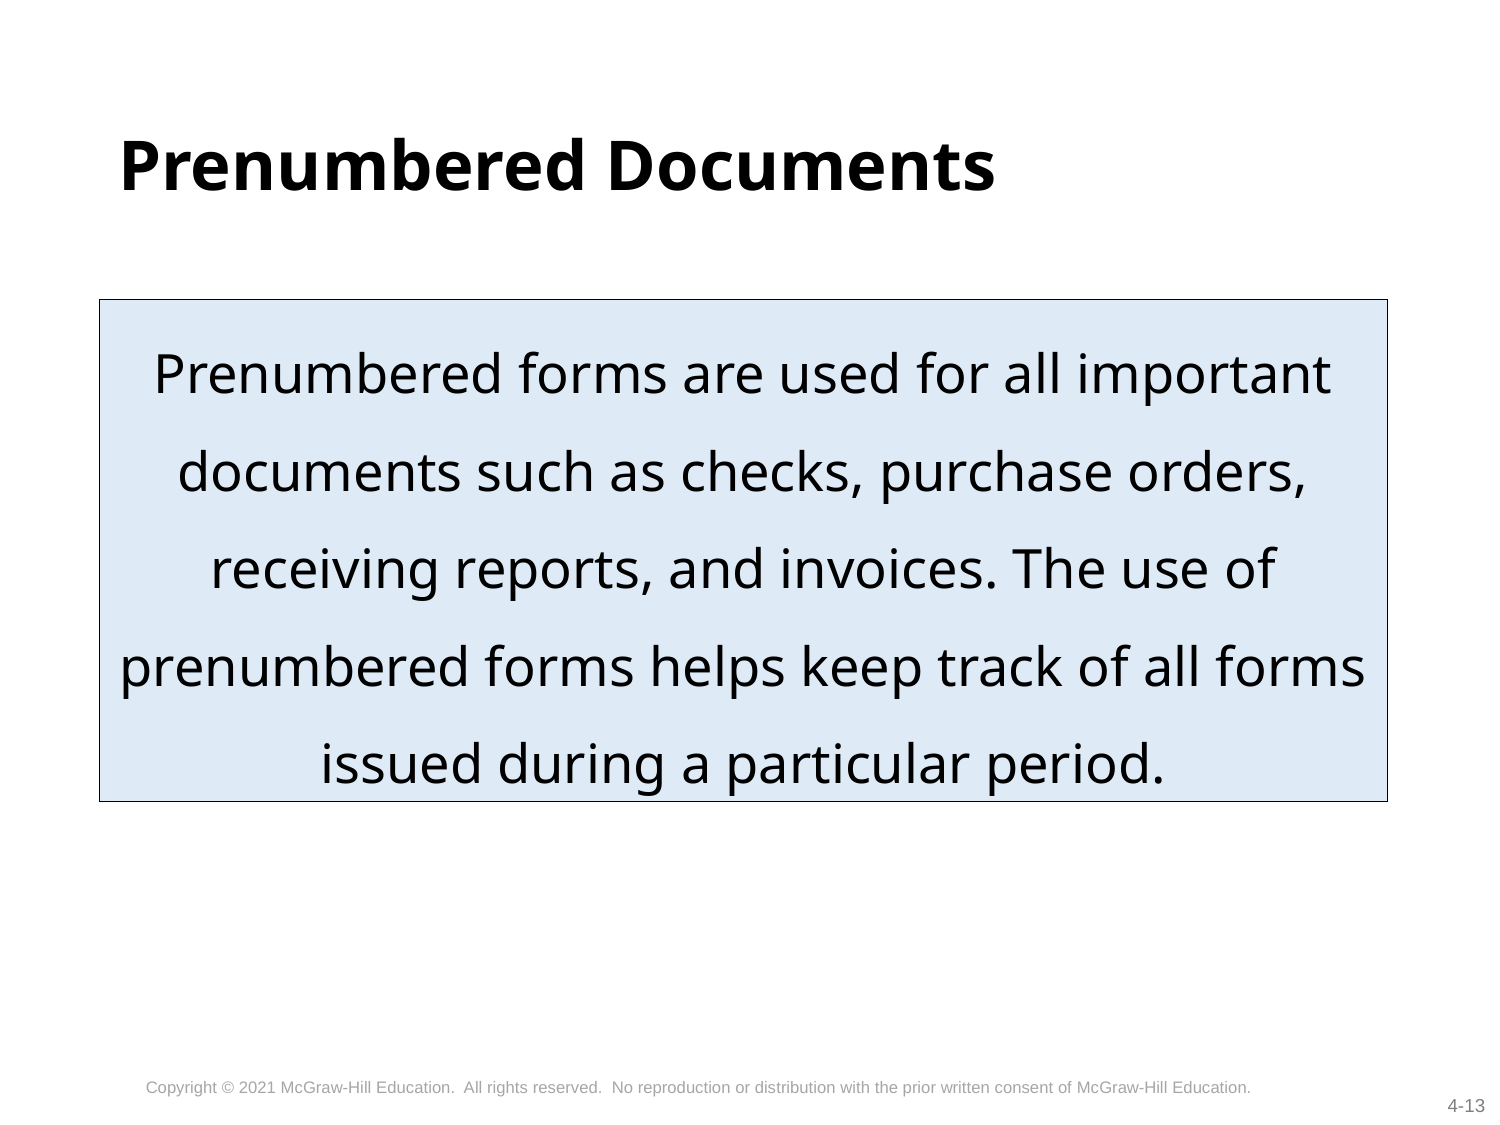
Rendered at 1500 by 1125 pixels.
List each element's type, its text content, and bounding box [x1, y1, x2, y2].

text_box Prenumbered forms are used for all important documents such as checks, purchase orders, receiving reports, and invoices. The use of prenumbered forms helps keep track of all forms issued during a particular period. [99, 299, 1388, 802]
title Prenumbered Documents [103, 59, 1397, 278]
